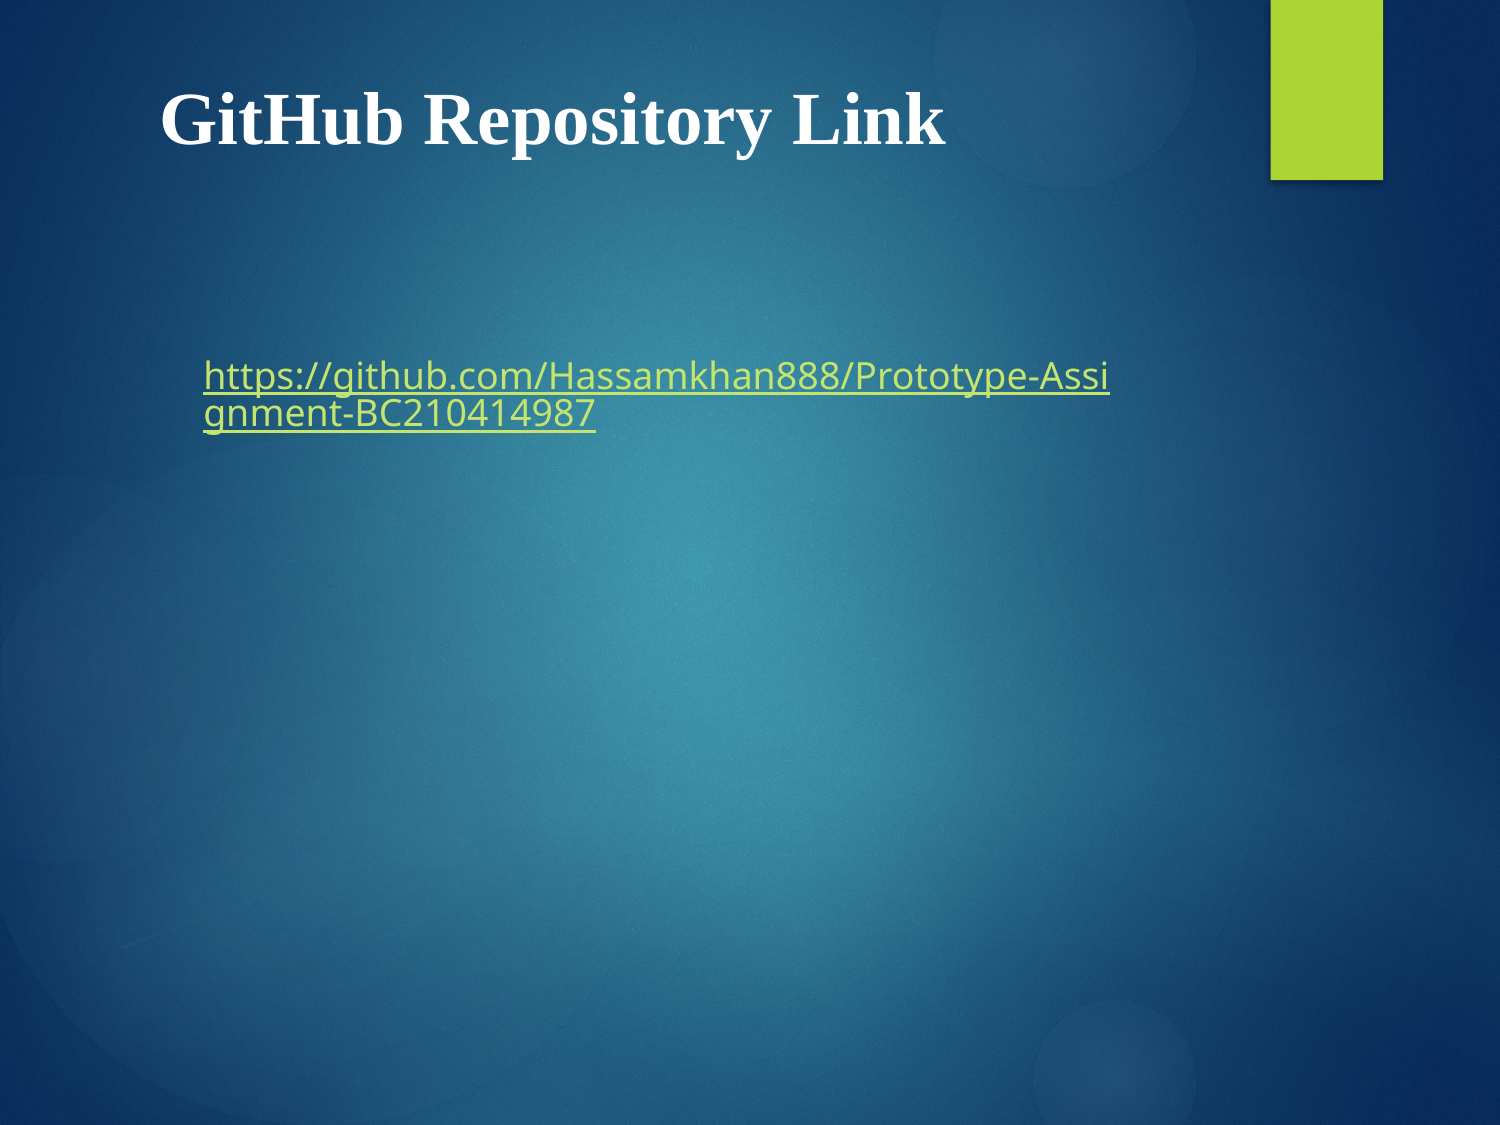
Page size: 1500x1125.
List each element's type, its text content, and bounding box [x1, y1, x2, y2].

text_box GitHub Repository Link [144, 62, 962, 168]
text_box https://github.com/Hassamkhan888/Prototype-Assignment-BC210414987 [188, 344, 1141, 411]
